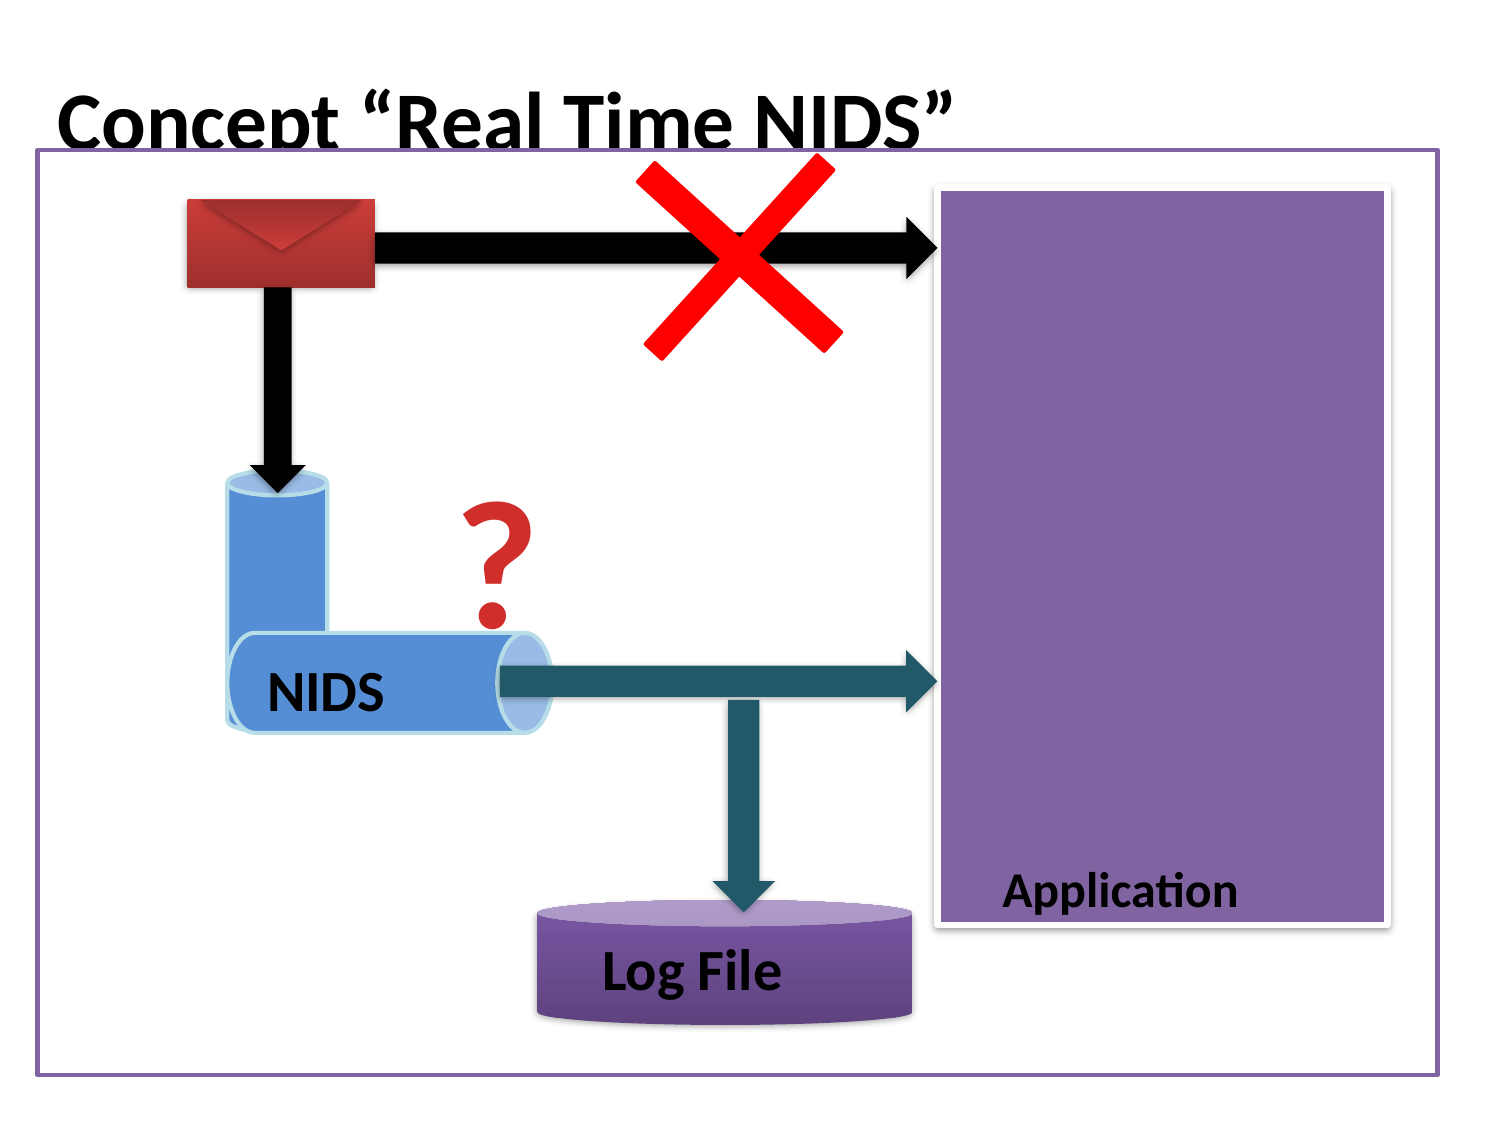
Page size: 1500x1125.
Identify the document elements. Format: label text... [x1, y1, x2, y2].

text_box [225, 630, 552, 735]
text_box [199, 199, 363, 250]
text_box [712, 699, 775, 913]
text_box [225, 695, 243, 732]
text_box Application [987, 849, 1350, 925]
text_box Concept “Real Time NIDS” [49, 75, 1388, 148]
text_box Log File [587, 924, 888, 1010]
text_box [375, 232, 719, 264]
text_box ? [439, 437, 555, 673]
text_box [249, 287, 306, 494]
text_box [225, 470, 330, 671]
text_box [760, 216, 938, 280]
text_box [187, 199, 375, 288]
text_box [934, 184, 1391, 928]
text_box NIDS [252, 645, 490, 731]
text_box [537, 900, 913, 1025]
text_box [499, 650, 938, 713]
text_box [635, 153, 844, 361]
text_box [35, 148, 1440, 1077]
